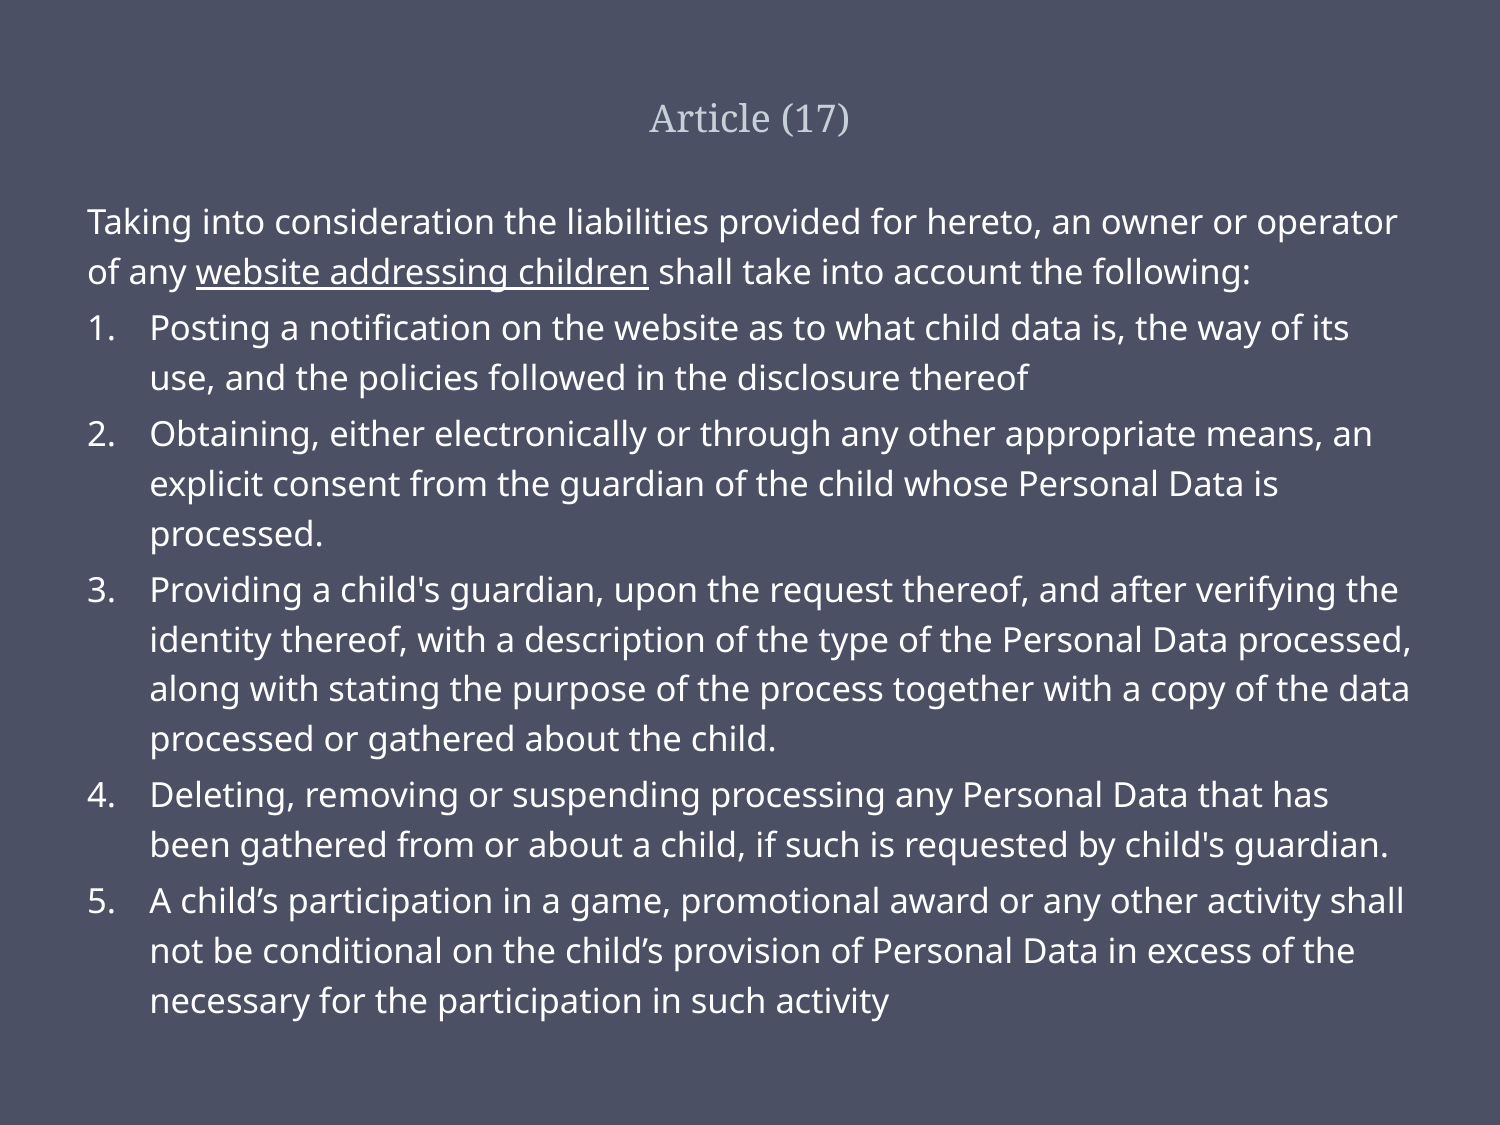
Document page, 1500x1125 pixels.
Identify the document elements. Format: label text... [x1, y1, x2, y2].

list Taking into consideration the liabilities provided for hereto, an owner or operator of any website addressing children shall take into account the following: Posting a notification on the website as to what child data is, the way of its use, and the policies followed in the disclosure thereof Obtaining, either electronically or through any other appropriate means, an explicit consent from the guardian of the child whose Personal Data is processed. Providing a child's guardian, upon the request thereof, and after verifying the identity thereof, with a description of the type of the Personal Data processed, along with stating the purpose of the process together with a copy of the data processed or gathered about the child. Deleting, removing or suspending processing any Personal Data that has been gathered from or about a child, if such is requested by child's guardian. A child’s participation in a game, promotional award or any other activity shall not be conditional on the child’s provision of Personal Data in excess of the necessary for the participation in such activity [72, 184, 1432, 1035]
title Article (17) [103, 90, 1397, 148]
